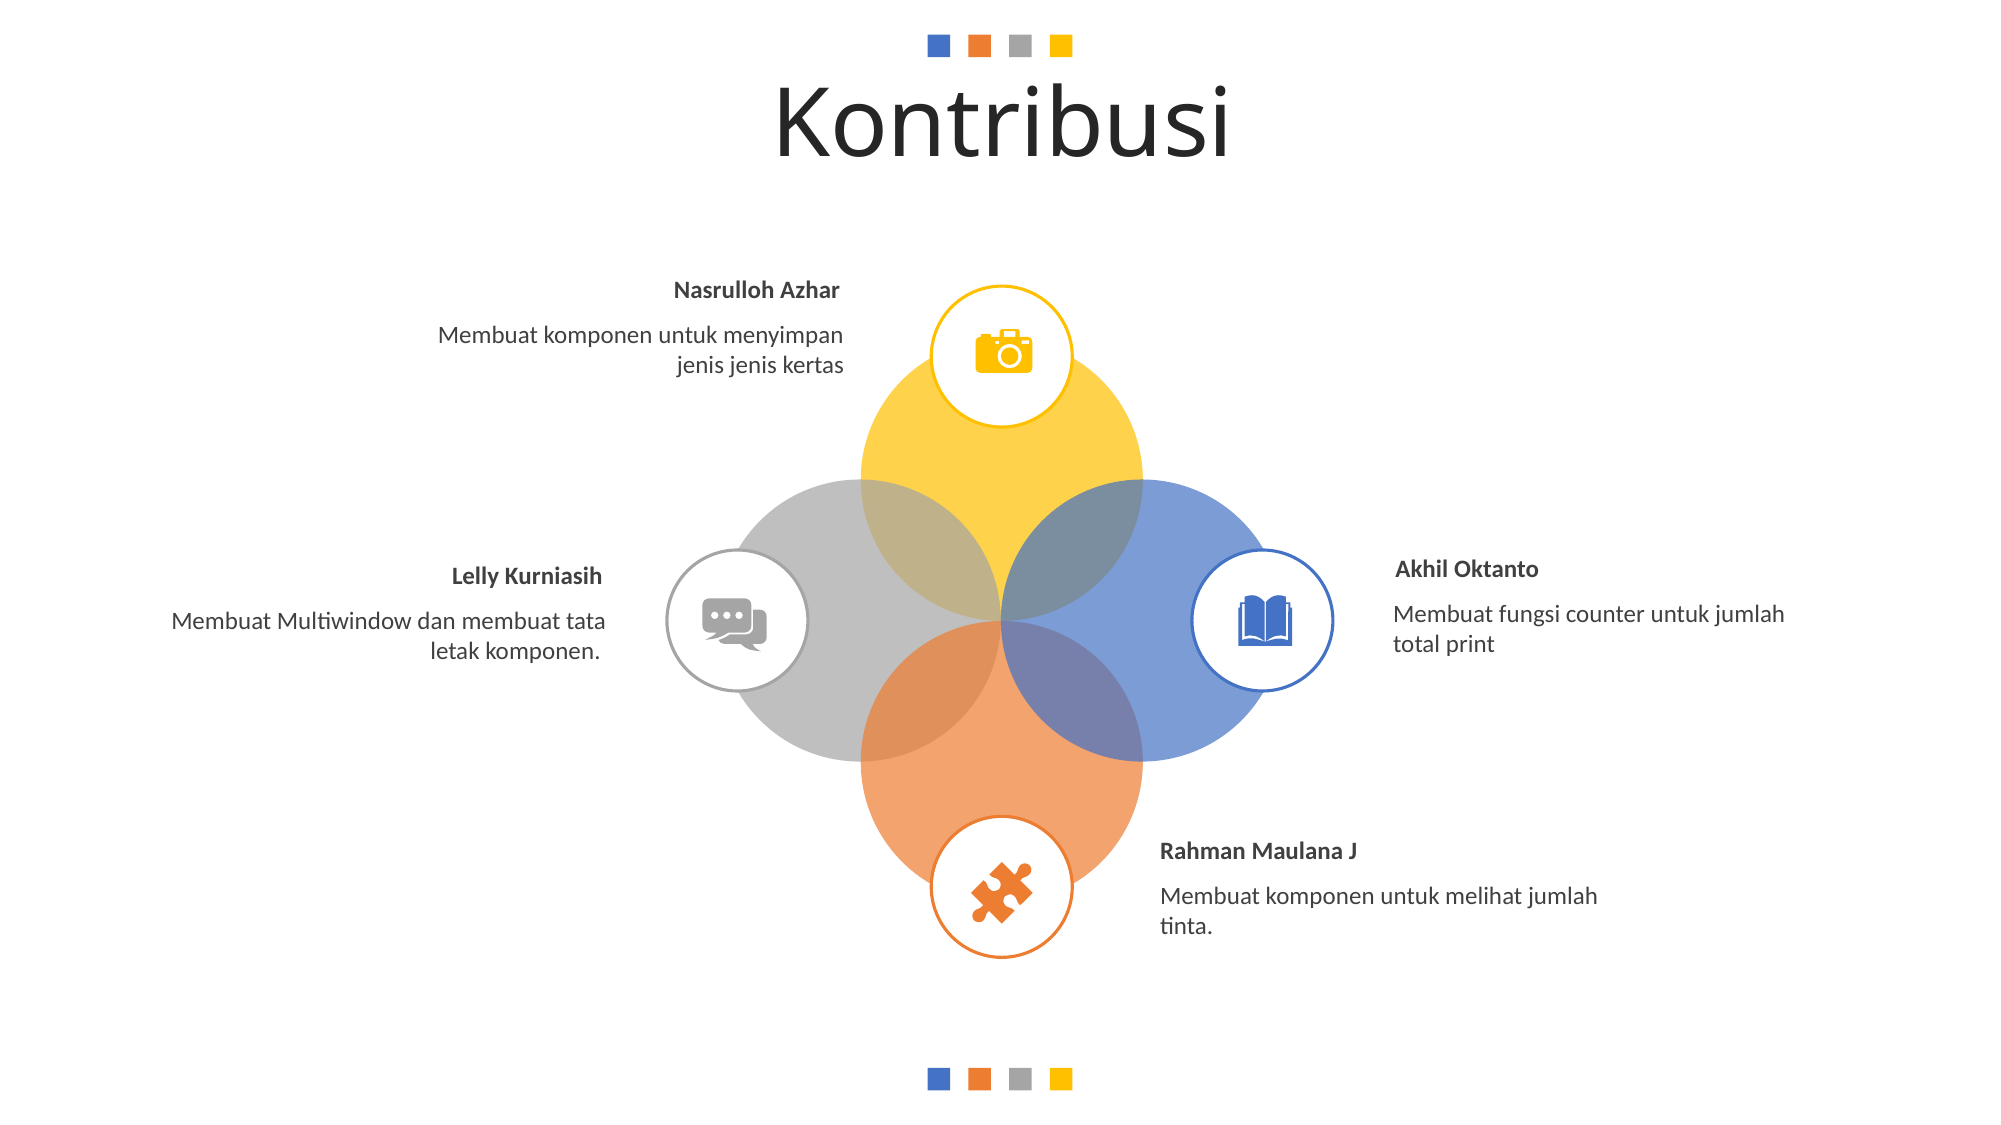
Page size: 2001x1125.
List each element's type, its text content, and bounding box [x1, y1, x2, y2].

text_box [147, 551, 622, 673]
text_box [1378, 544, 1853, 666]
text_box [388, 266, 860, 388]
list Kontribusi [53, 65, 1952, 185]
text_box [666, 286, 1333, 958]
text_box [1145, 827, 1616, 949]
